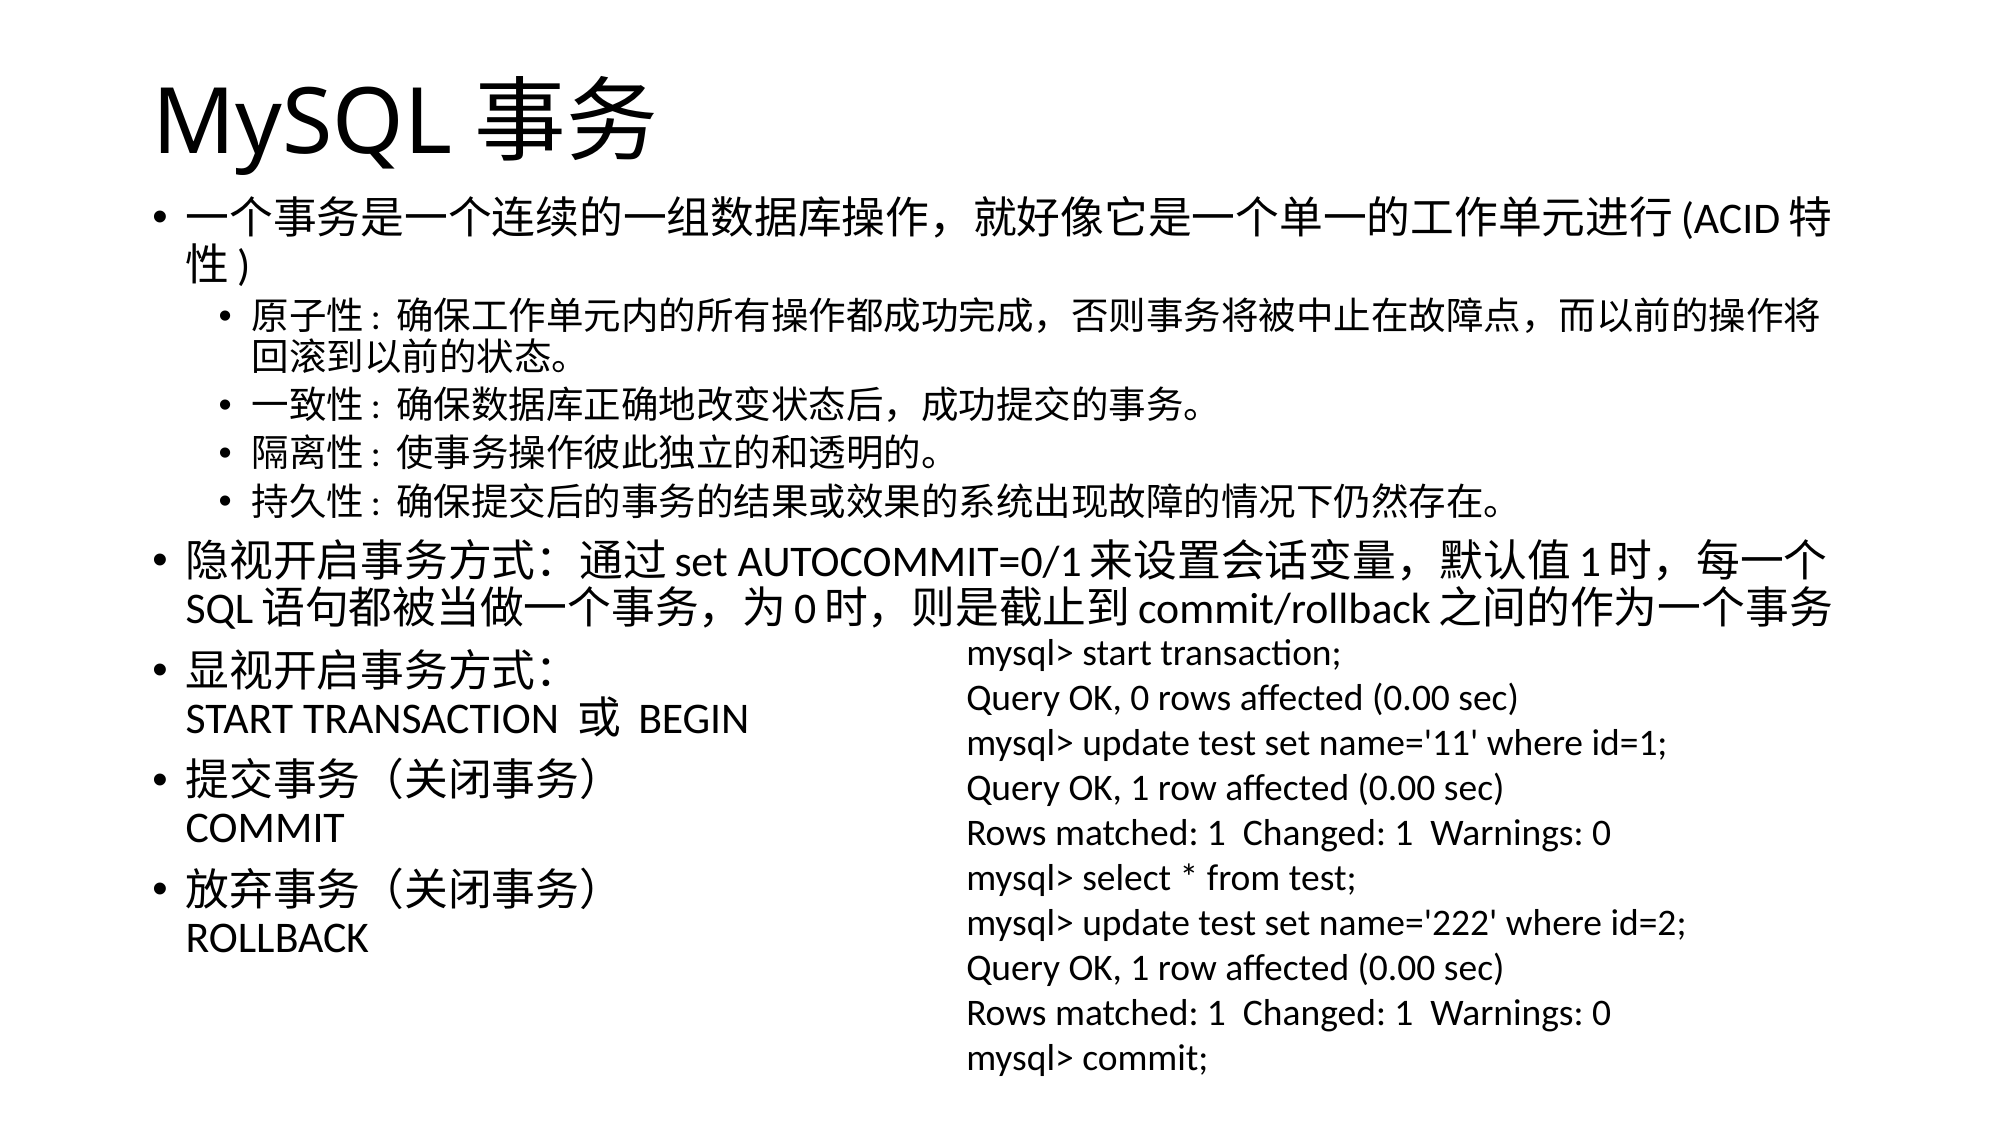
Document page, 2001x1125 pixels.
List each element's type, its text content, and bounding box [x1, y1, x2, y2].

title MySQL事务 [137, 59, 1863, 188]
list 一个事务是一个连续的一组数据库操作，就好像它是一个单一的工作单元进行(ACID特性) 原子性: 确保工作单元内的所有操作都成功完成，否则事务将被中止在故障点，而以前的操作将回滚到以前的状态。 一致性: 确保数据库正确地改变状态后，成功提交的事务。 隔离性: 使事务操作彼此独立的和透明的。 持久性: 确保提交后的事务的结果或效果的系统出现故障的情况下仍然存在。 隐视开启事务方式：通过set AUTOCOMMIT=0/1来设置会话变量，默认值1时，每一个SQL语句都被当做一个事务，为0时，则是截止到commit/rollback之间的作为一个事务 显视开启事务方式： START TRANSACTION 或 BEGIN 提交事务（关闭事务） COMMIT 放弃事务（关闭事务） ROLLBACK [137, 188, 1863, 1014]
text_box mysql> start transaction; Query OK, 0 rows affected (0.00 sec) mysql> update test set name='11' where id=1; Query OK, 1 row affected (0.00 sec) Rows matched: 1 Changed: 1 Warnings: 0 mysql> select * from test; mysql> update test set name='222' where id=2; Query OK, 1 row affected (0.00 sec) Rows matched: 1 Changed: 1 Warnings: 0 mysql> commit; [951, 620, 1890, 1085]
